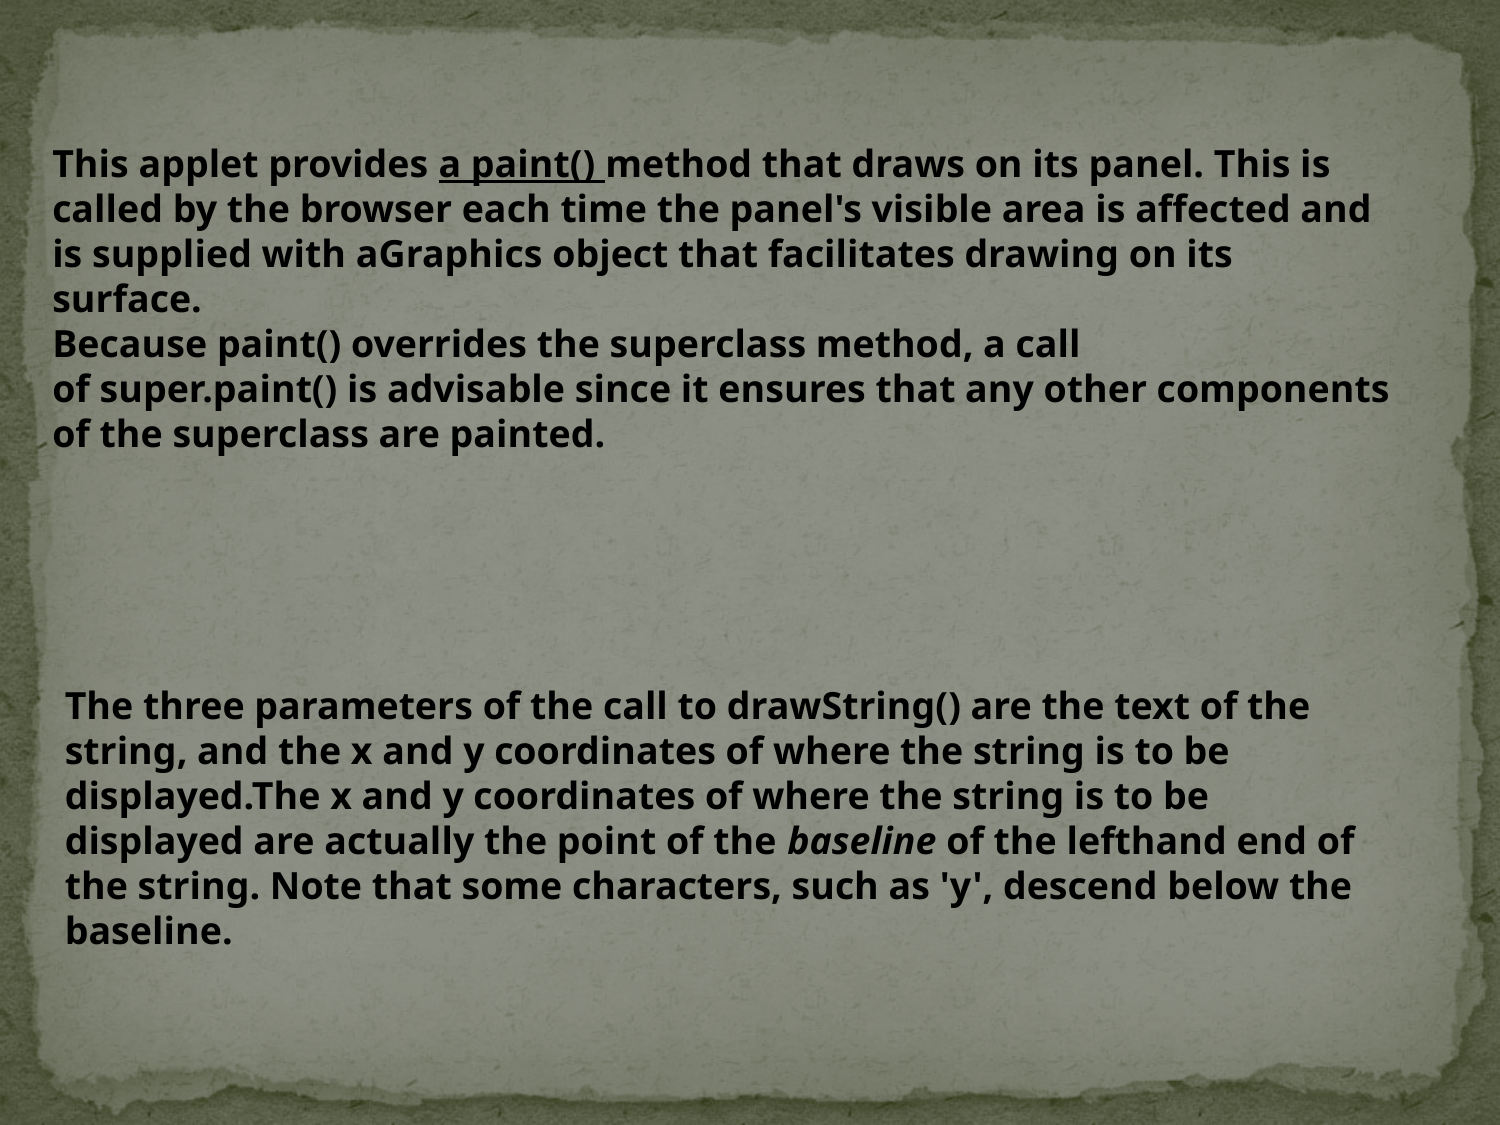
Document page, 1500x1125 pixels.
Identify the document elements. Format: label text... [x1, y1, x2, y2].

text_box The three parameters of the call to drawString() are the text of the string, and the x and y coordinates of where the string is to be displayed.The x and y coordinates of where the string is to be displayed are actually the point of the baseline of the lefthand end of the string. Note that some characters, such as 'y', descend below the baseline. [49, 674, 1403, 960]
text_box This applet provides a paint() method that draws on its panel. This is called by the browser each time the panel's visible area is affected and is supplied with aGraphics object that facilitates drawing on its surface. Because paint() overrides the superclass method, a call of super.paint() is advisable since it ensures that any other components of the superclass are painted. [37, 132, 1413, 462]
